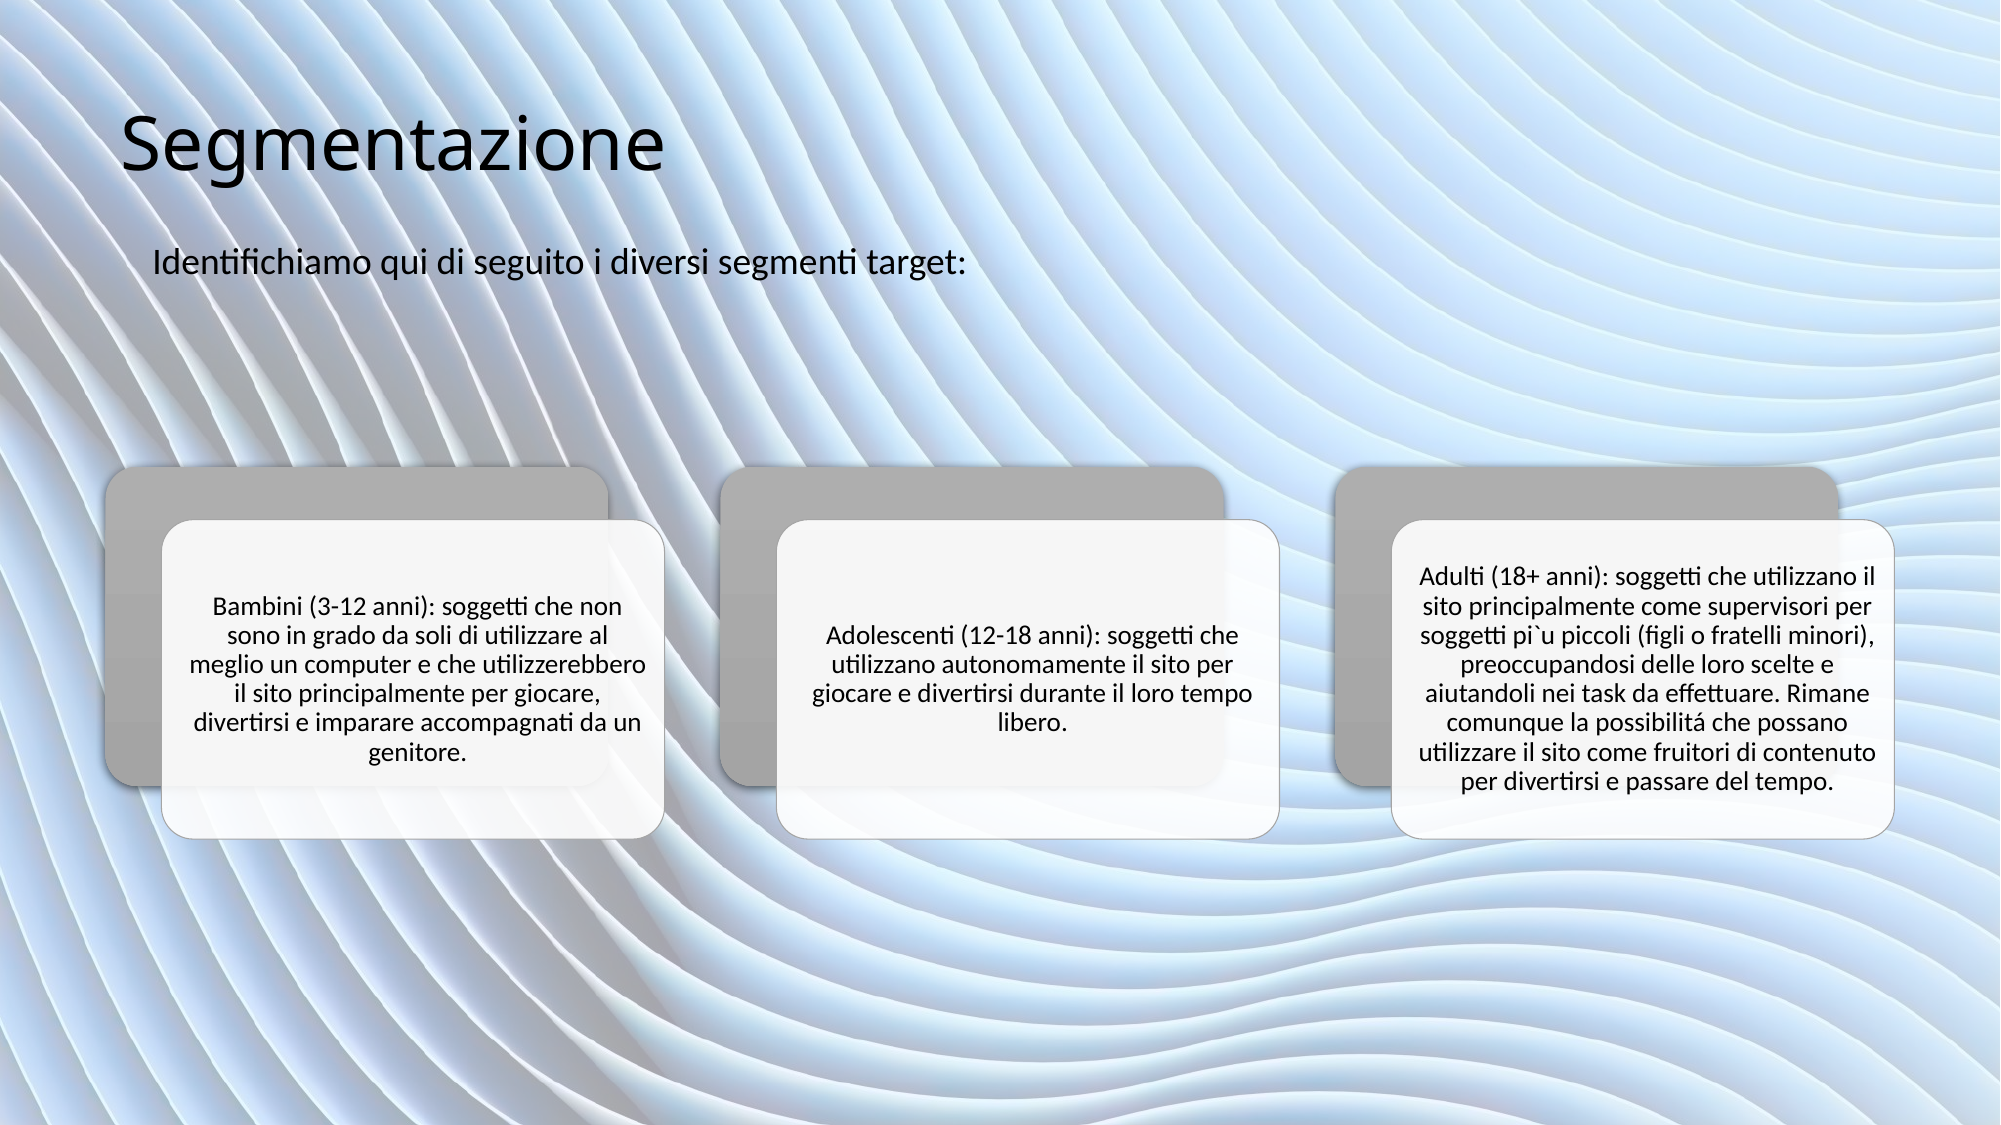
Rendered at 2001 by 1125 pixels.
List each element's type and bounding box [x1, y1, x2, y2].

list [105, 292, 1895, 1014]
picture [0, 0, 2000, 1125]
